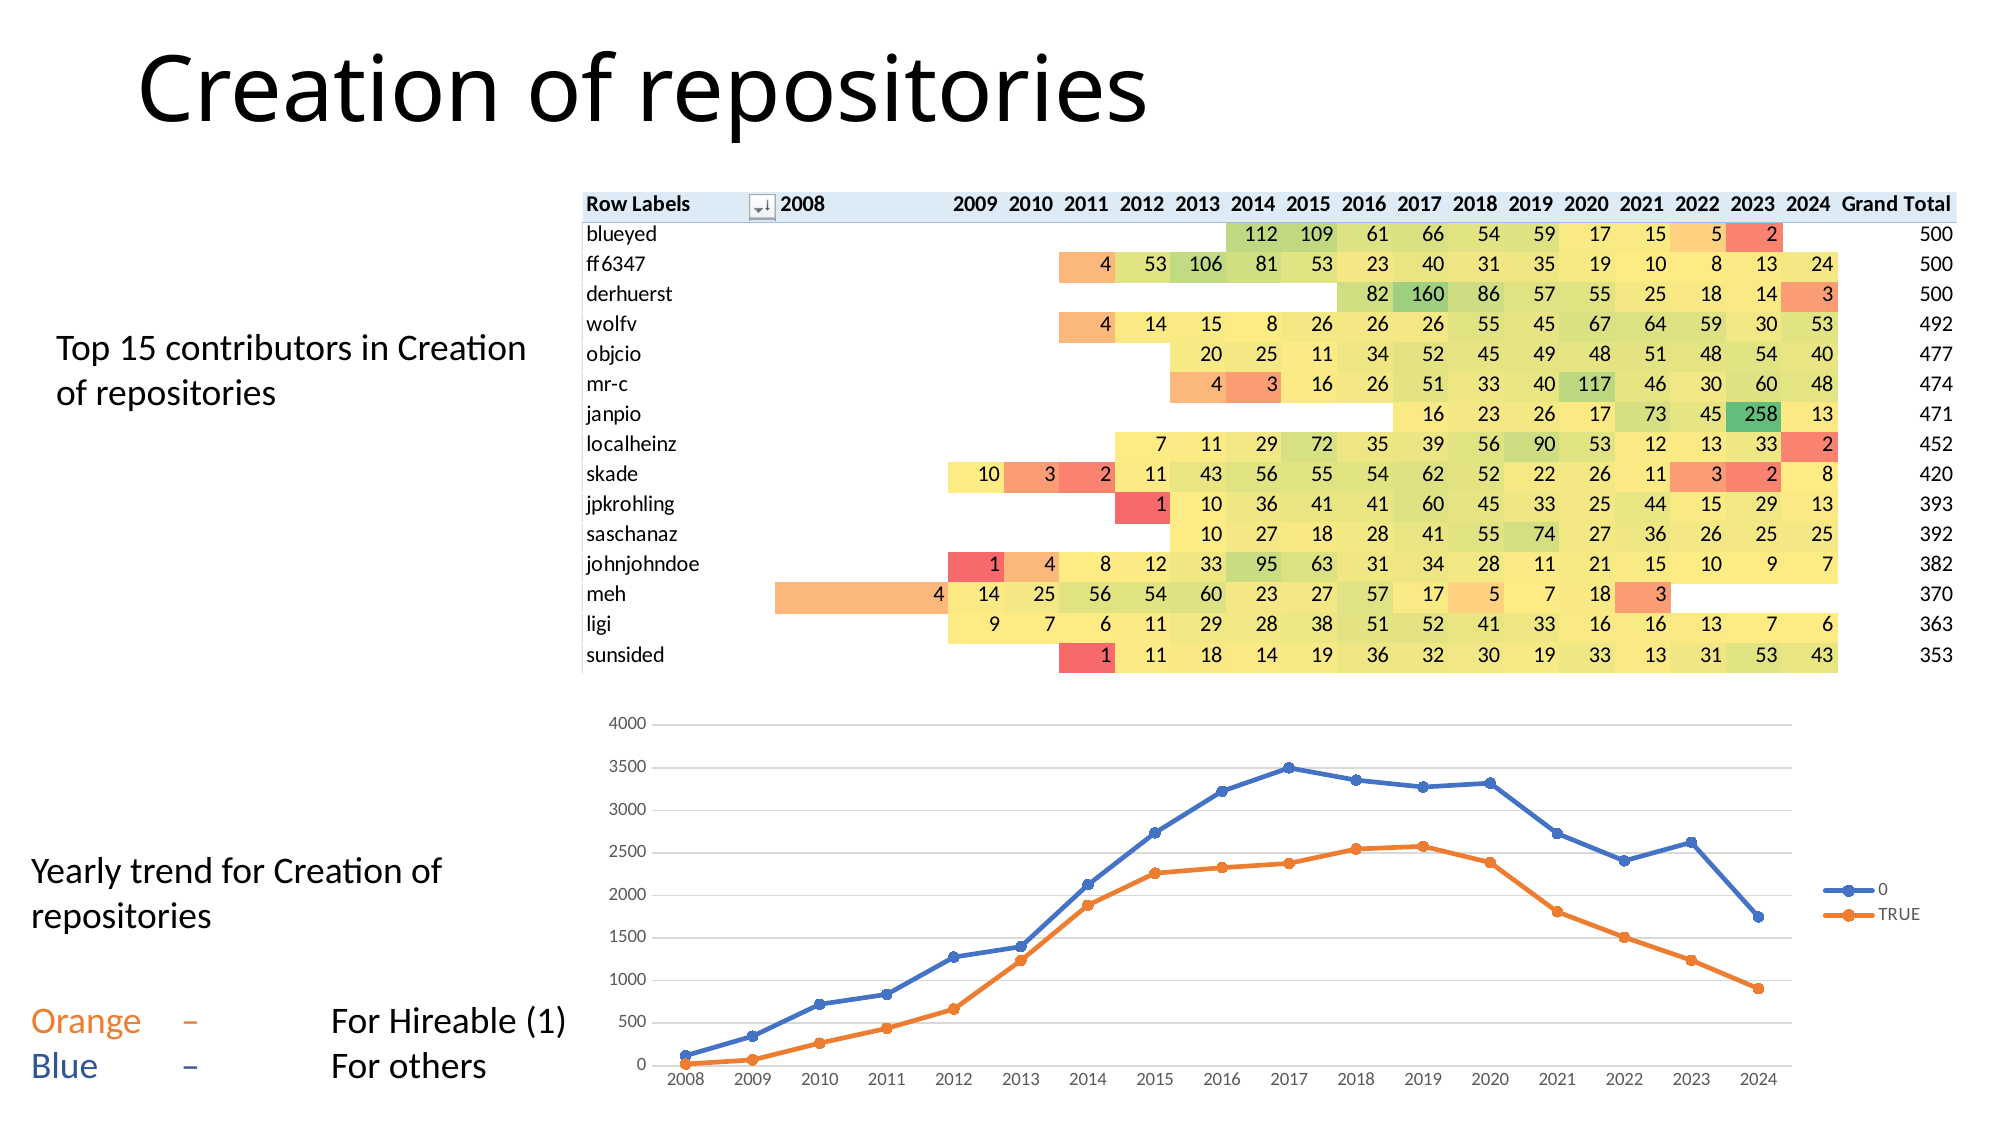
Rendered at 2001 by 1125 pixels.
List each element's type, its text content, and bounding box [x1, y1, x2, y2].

text_box Top 15 contributors in Creation of repositories [41, 315, 571, 421]
chart [581, 708, 1940, 1099]
title Creation of repositories [121, 26, 1847, 158]
text_box Yearly trend for Creation of repositories [16, 838, 546, 944]
picture [581, 191, 1958, 674]
text_box Orange – For Hireable (1) Blue – For others [16, 989, 581, 1094]
